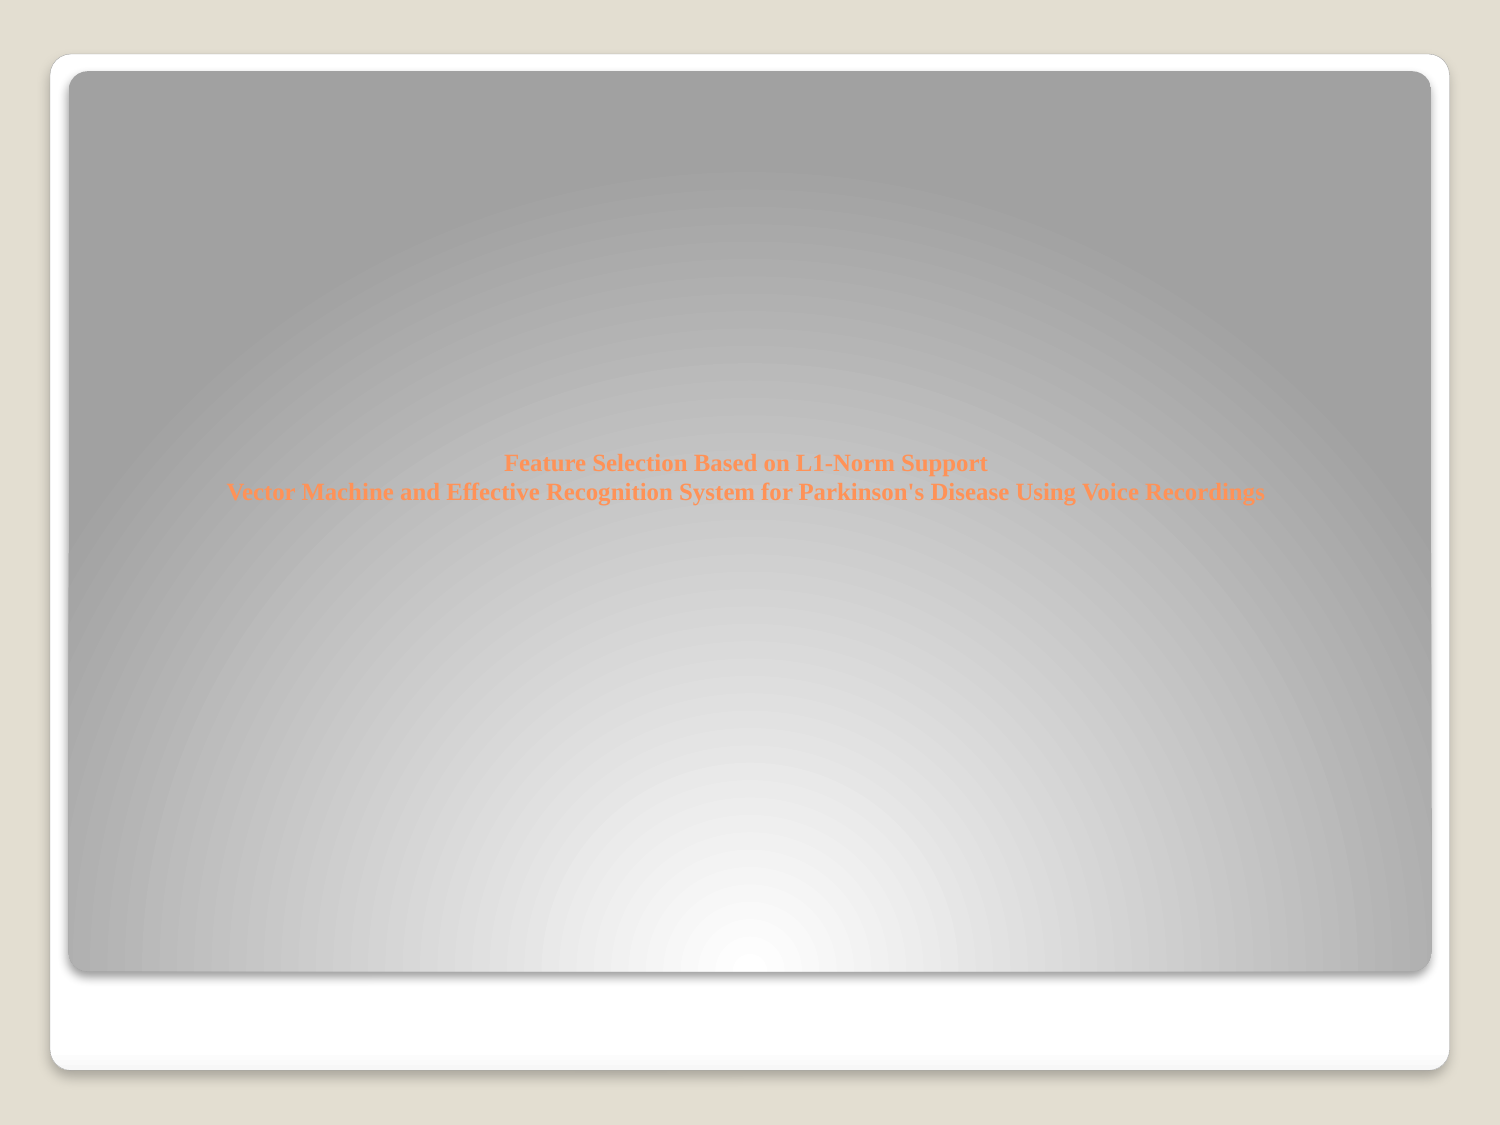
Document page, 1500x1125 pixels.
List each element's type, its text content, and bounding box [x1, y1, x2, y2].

title Feature Selection Based on L1-Norm Support Vector Machine and Effective Recognition System for Parkinson's Disease Using Voice Recordings [75, 437, 1418, 610]
